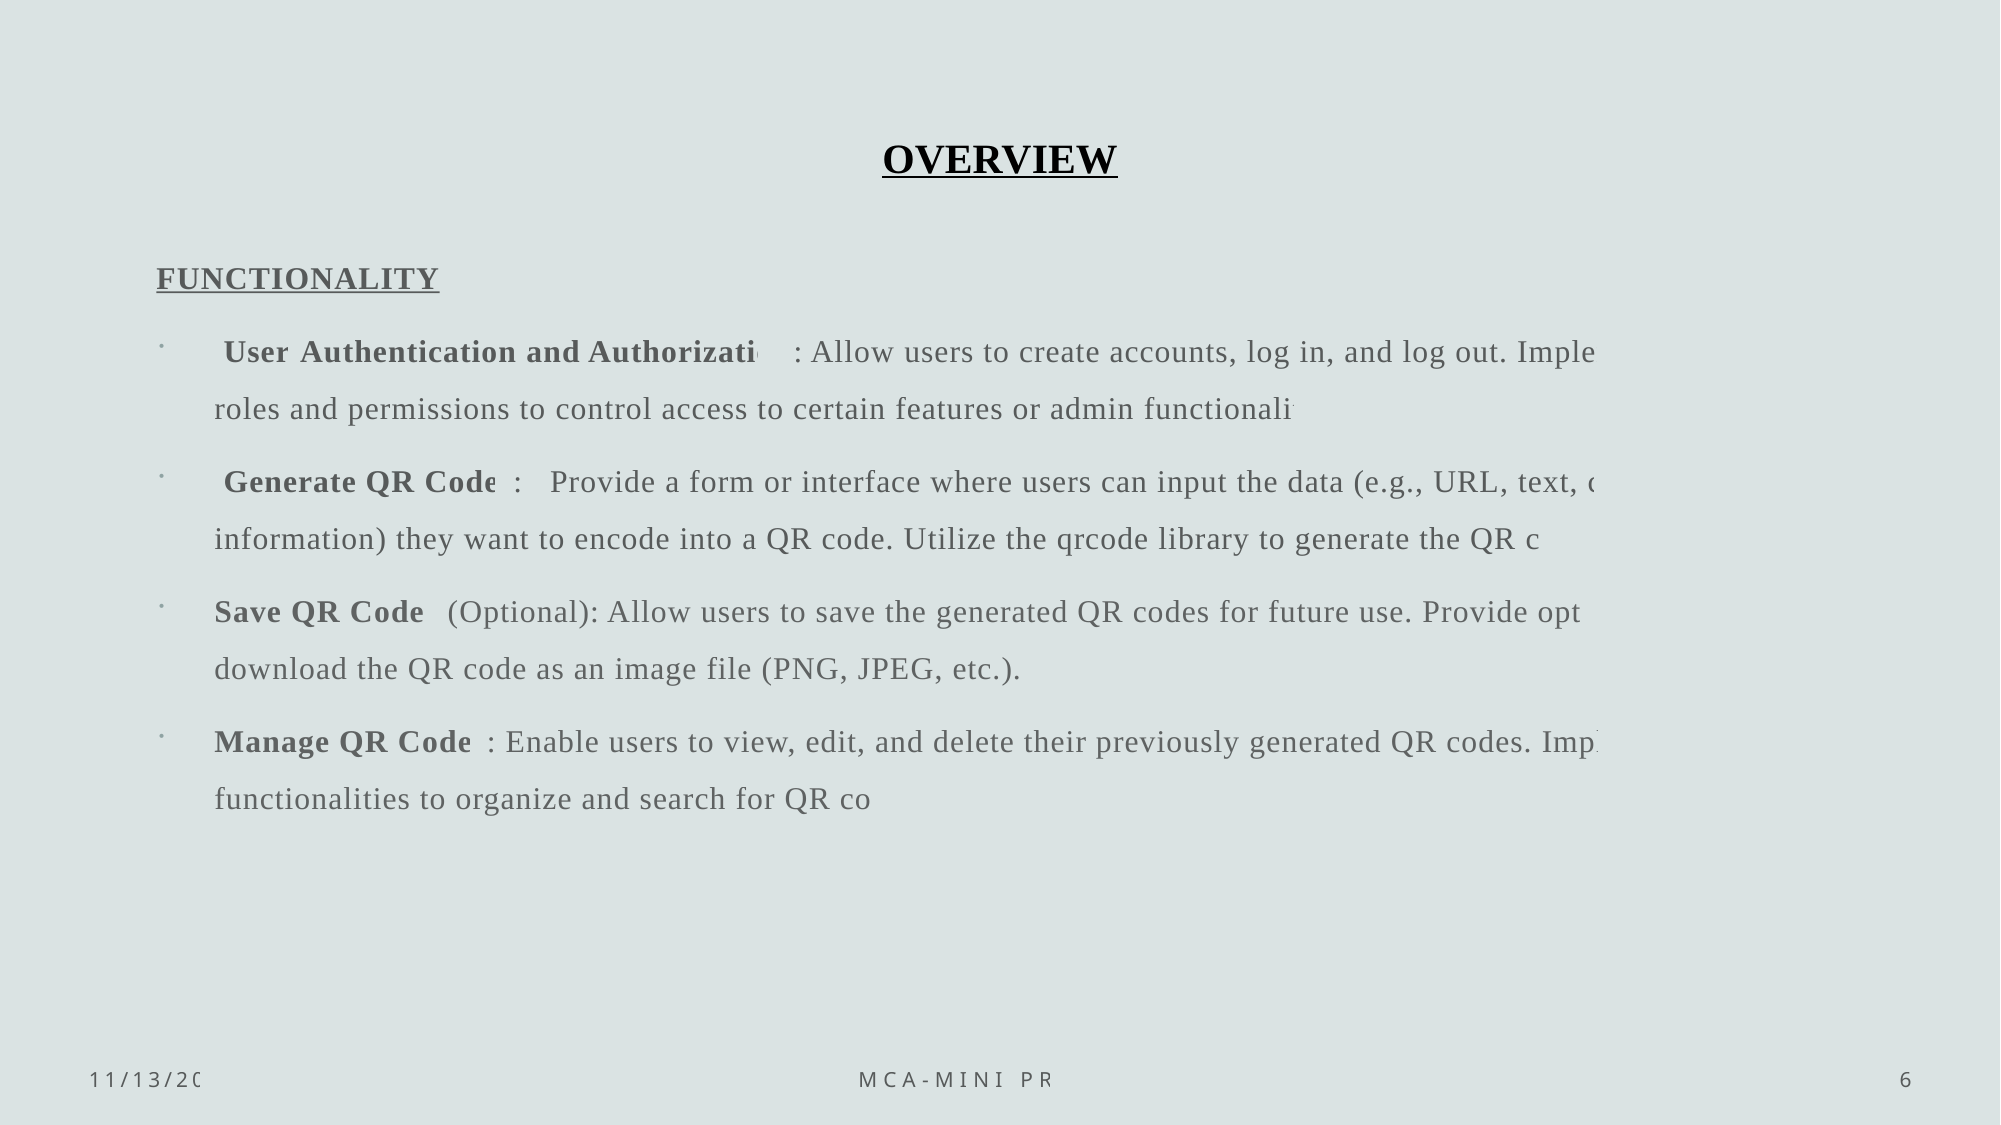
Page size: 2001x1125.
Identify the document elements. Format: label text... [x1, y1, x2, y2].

title OVERVIEW [162, 6, 1838, 189]
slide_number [73, 1042, 363, 1119]
footer MCA-Mini Project [451, 1042, 1549, 1119]
text_box [999, 210, 1838, 873]
list FUNCTIONALITY User Authentication and Authorization: Allow users to create accounts, log in, and log out. Implement roles and permissions to control access to certain features or admin functionalities. Generate QR Codes: Provide a form or interface where users can input the data (e.g., URL, text, contact information) they want to encode into a QR code. Utilize the qrcode library to generate the QR code. Save QR Codes (Optional): Allow users to save the generated QR codes for future use. Provide options to download the QR code as an image file (PNG, JPEG, etc.). Manage QR Codes: Enable users to view, edit, and delete their previously generated QR codes. Implement functionalities to organize and search for QR codes. [141, 231, 1738, 863]
slide_number 6 [1637, 1042, 1927, 1119]
